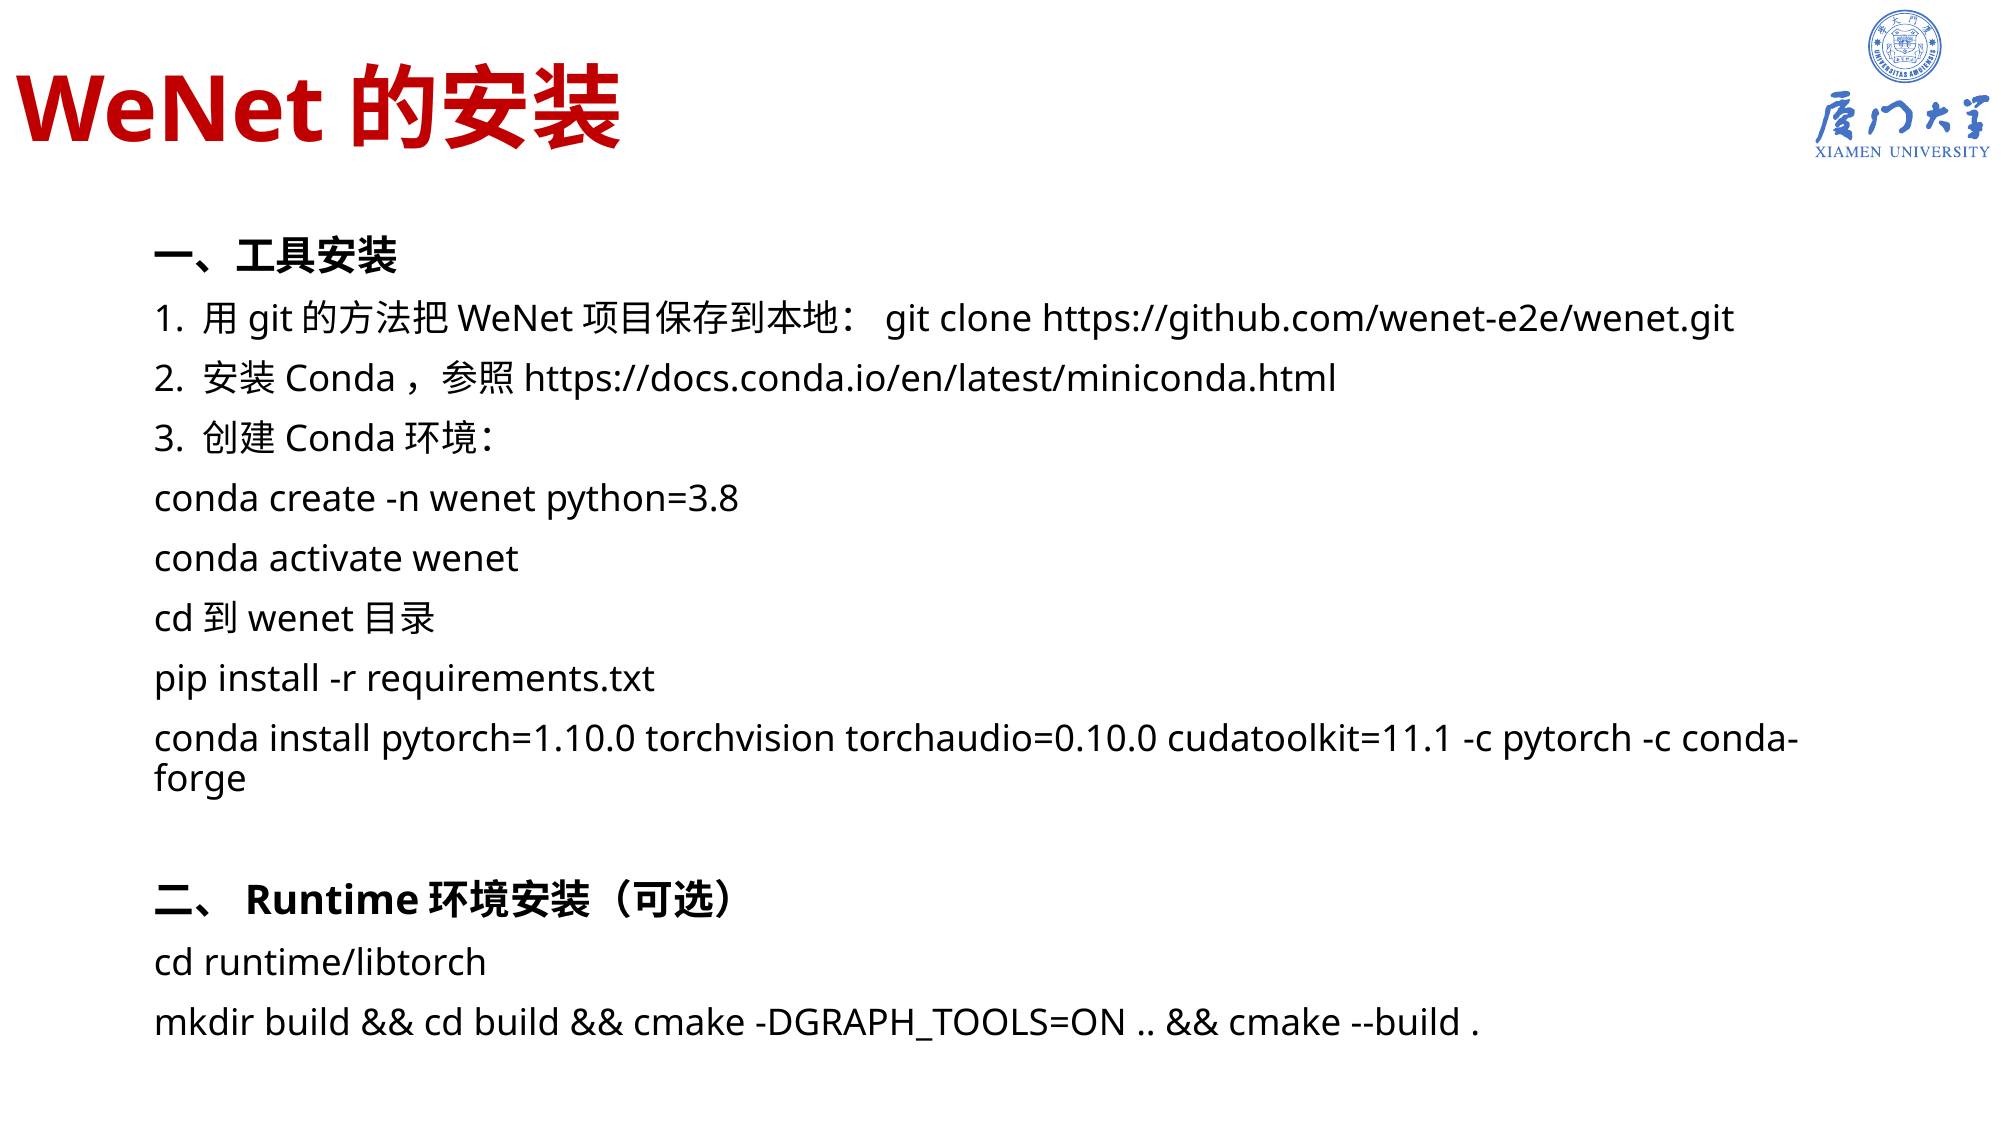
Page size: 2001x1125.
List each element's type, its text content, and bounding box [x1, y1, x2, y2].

title WeNet的安装 [1, 3, 1727, 221]
list 一、工具安装 1. 用git的方法把WeNet项目保存到本地：git clone https://github.com/wenet-e2e/wenet.git 2. 安装Conda，参照https://docs.conda.io/en/latest/miniconda.html 3. 创建Conda环境： conda create -n wenet python=3.8 conda activate wenet cd到wenet目录 pip install -r requirements.txt conda install pytorch=1.10.0 torchvision torchaudio=0.10.0 cudatoolkit=11.1 -c pytorch -c conda-forge 二、Runtime环境安装（可选） cd runtime/libtorch mkdir build && cd build && cmake -DGRAPH_TOOLS=ON .. && cmake --build . [138, 227, 1891, 1059]
